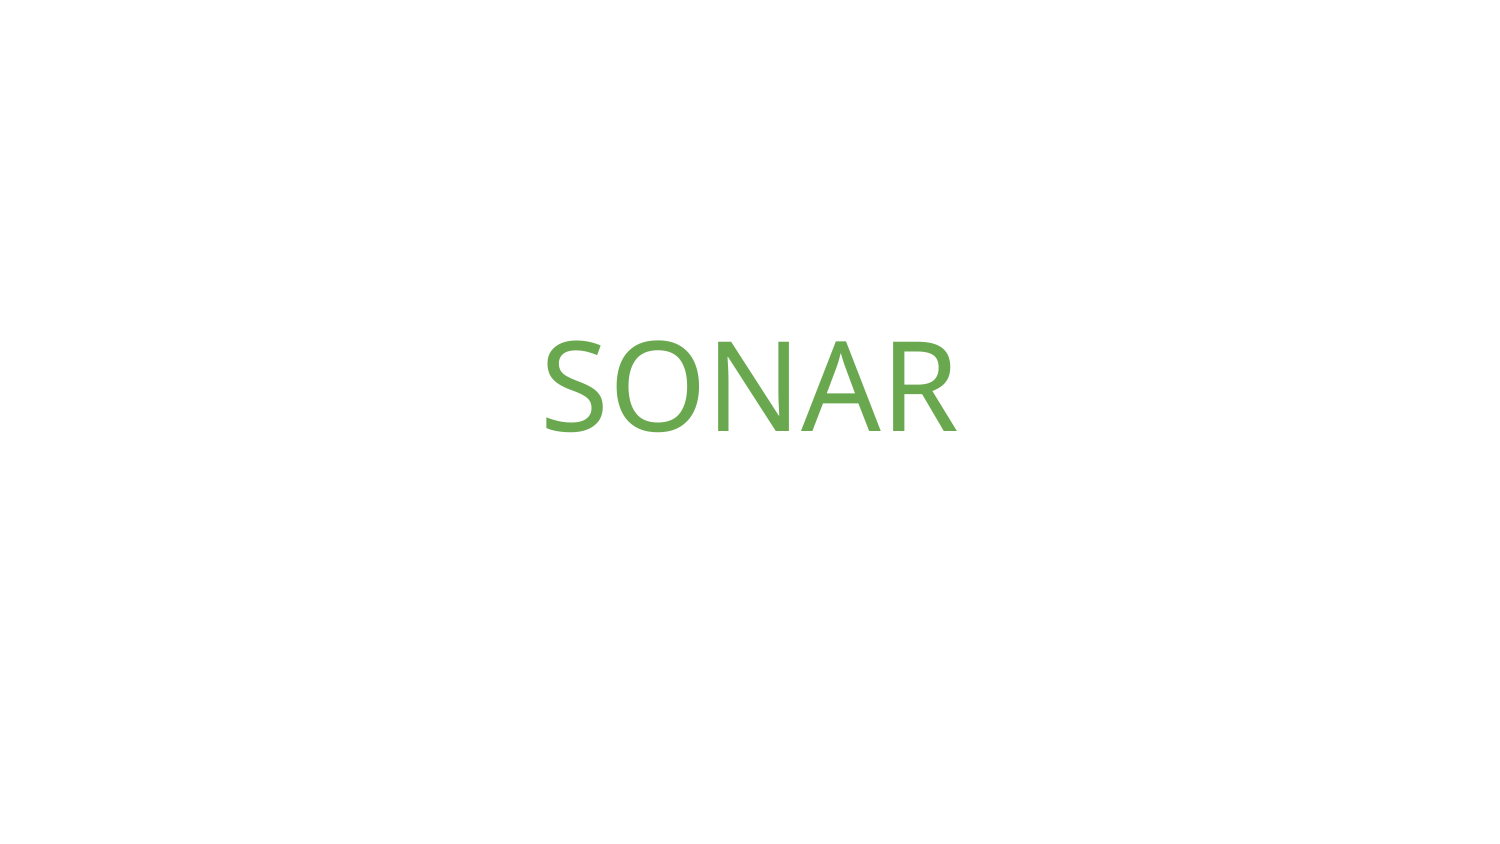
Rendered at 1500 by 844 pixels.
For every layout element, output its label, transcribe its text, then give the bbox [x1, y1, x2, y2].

title SONAR [51, 134, 1449, 472]
